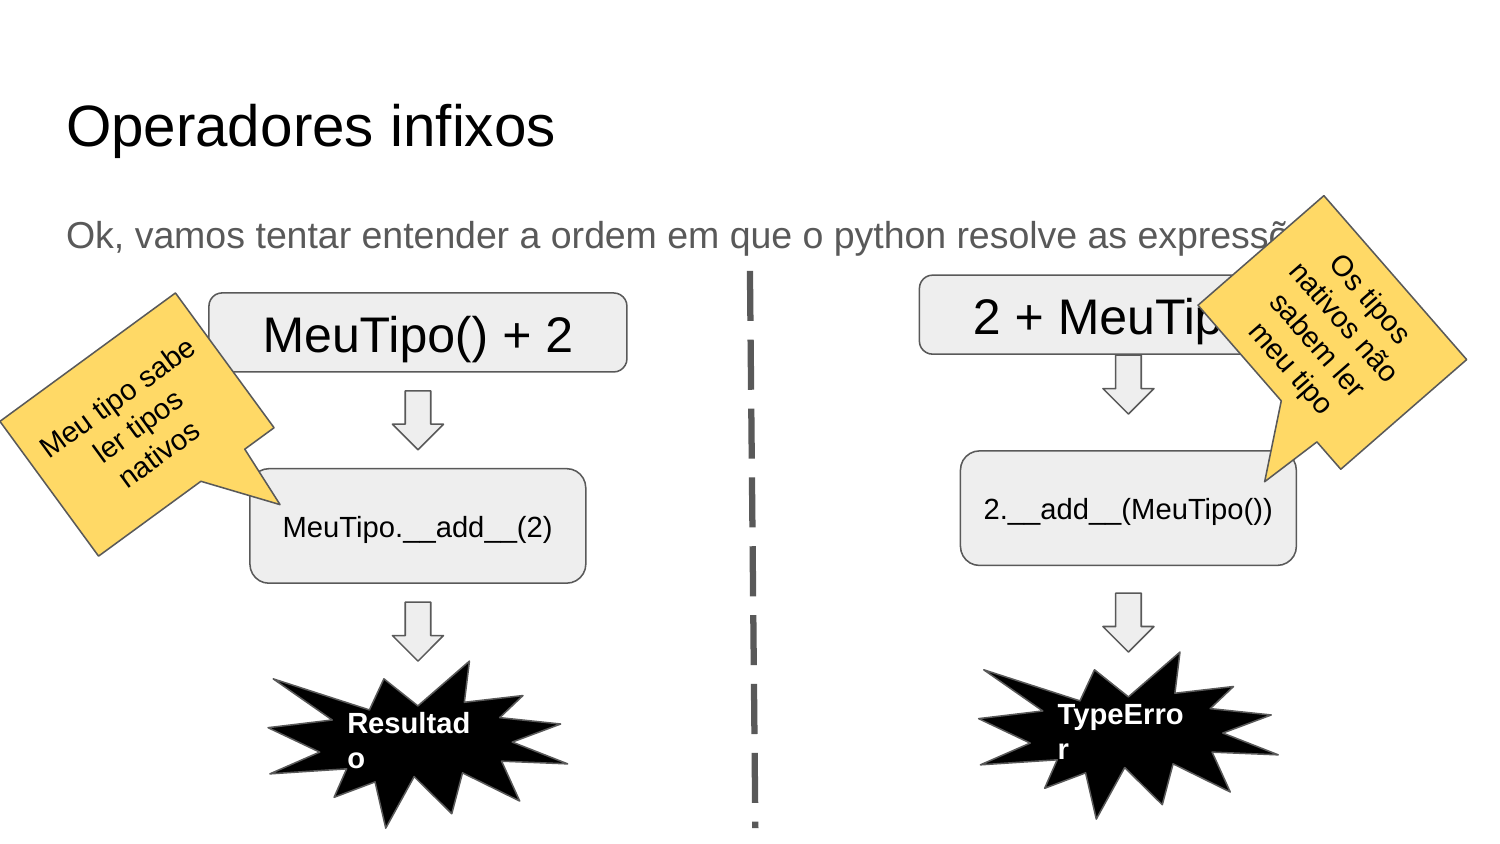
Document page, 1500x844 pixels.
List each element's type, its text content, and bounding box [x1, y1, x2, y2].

text_box MeuTipo.__add__(2) [249, 468, 586, 584]
text_box Os tipos nativos não sabem ler meu tipo [1197, 195, 1467, 482]
text_box [392, 390, 444, 450]
list Ok, vamos tentar entender a ordem em que o python resolve as expressões [51, 189, 1449, 271]
text_box MeuTipo() + 2 [208, 292, 627, 372]
text_box [1102, 593, 1154, 653]
text_box [392, 602, 444, 662]
text_box 2.__add__(MeuTipo()) [960, 450, 1297, 566]
text_box Resultado [268, 661, 568, 829]
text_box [749, 270, 756, 829]
text_box 2 + MeuTipo() [919, 275, 1240, 355]
title Operadores infixos [51, 72, 1449, 167]
text_box Meu tipo sabe ler tipos nativos [0, 292, 281, 557]
text_box TypeError [978, 652, 1279, 820]
text_box [1102, 355, 1154, 415]
